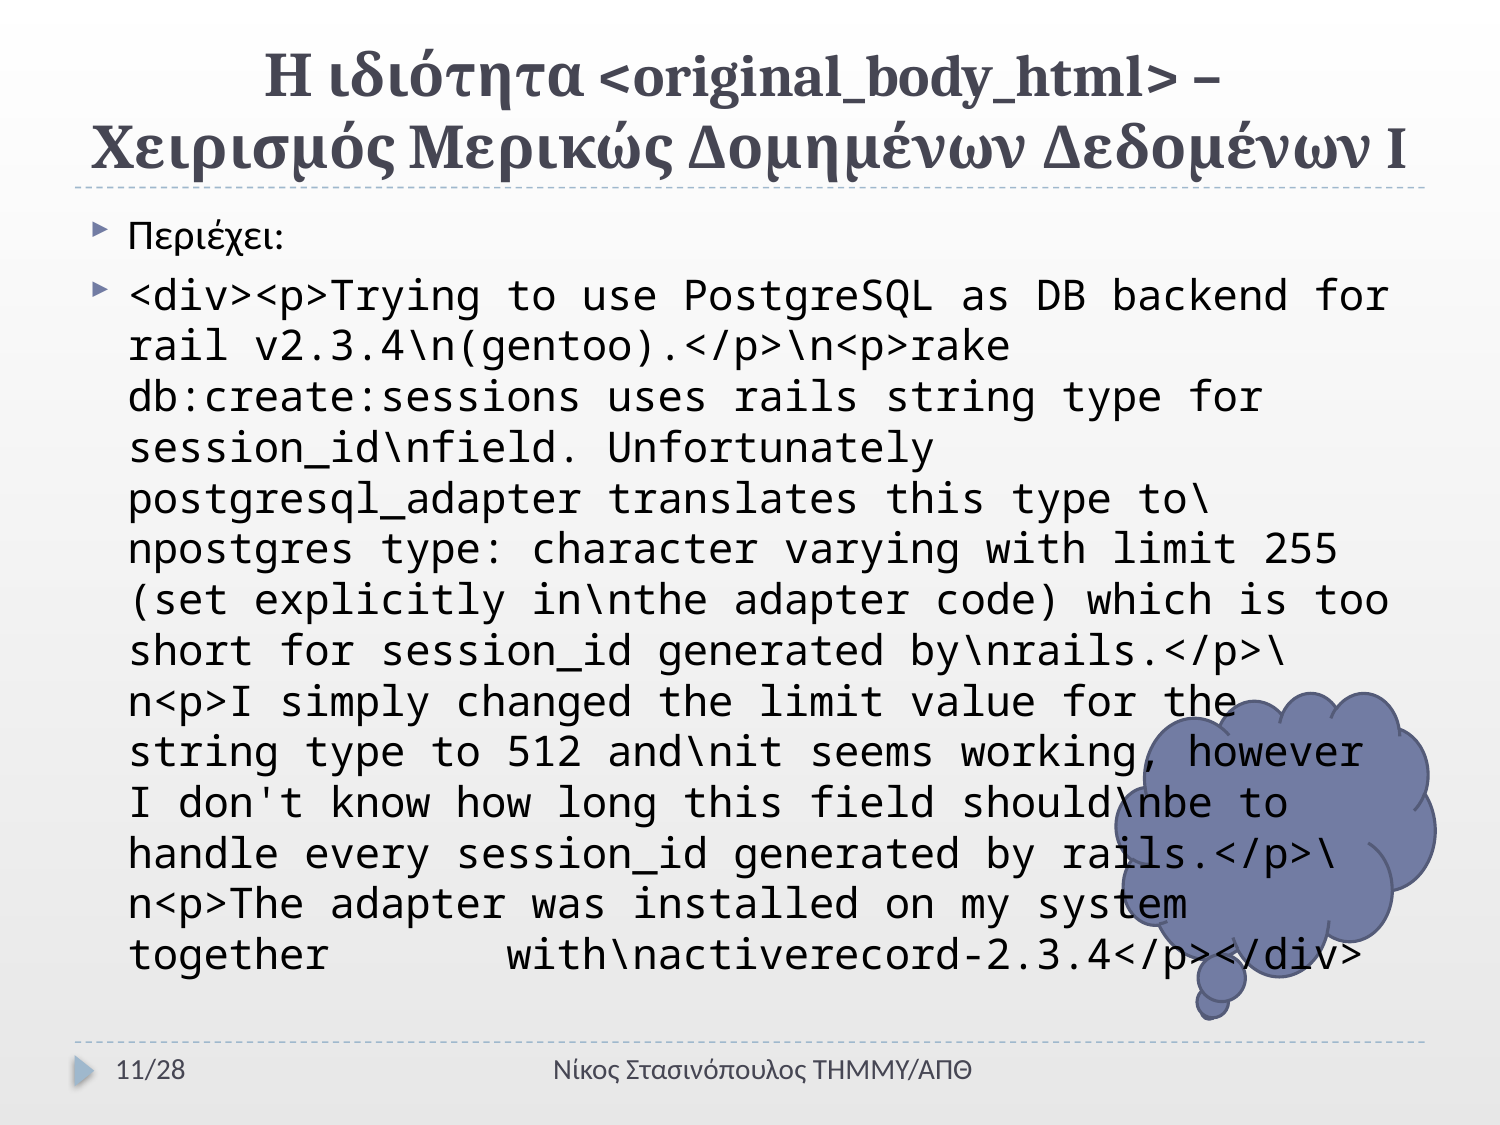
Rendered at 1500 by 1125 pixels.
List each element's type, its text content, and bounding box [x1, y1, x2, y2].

footer Νίκος Στασινόπουλος ΤΗΜΜΥ/ΑΠΘ [475, 1042, 1051, 1103]
text_box [1425, 752, 1437, 871]
title Η ιδιότητα <original_body_html> – Χειρισμός Μερικώς Δομημένων Δεδομένων I [75, 24, 1425, 188]
slide_number 11/28 [100, 1042, 426, 1103]
text_box [1197, 1010, 1228, 1021]
list Περιέχει: <div><p>Trying to use PostgreSQL as DB backend for rail v2.3.4\n(gentoo).</p>\n<p>rake db:create:sessions uses rails string type for session_id\nfield. Unfortunately postgresql_adapter translates this type to\npostgres type: character varying with limit 255 (set explicitly in\nthe adapter code) which is too short for session_id generated by\nrails.</p>\n<p>I simply changed the limit value for the string type to 512 and\nit seems working, however I don't know how long this field should\nbe to handle every session_id generated by rails.</p>\n<p>The adapter was installed on my system together with\nactiverecord-2.3.4</p></div> [75, 200, 1425, 1010]
